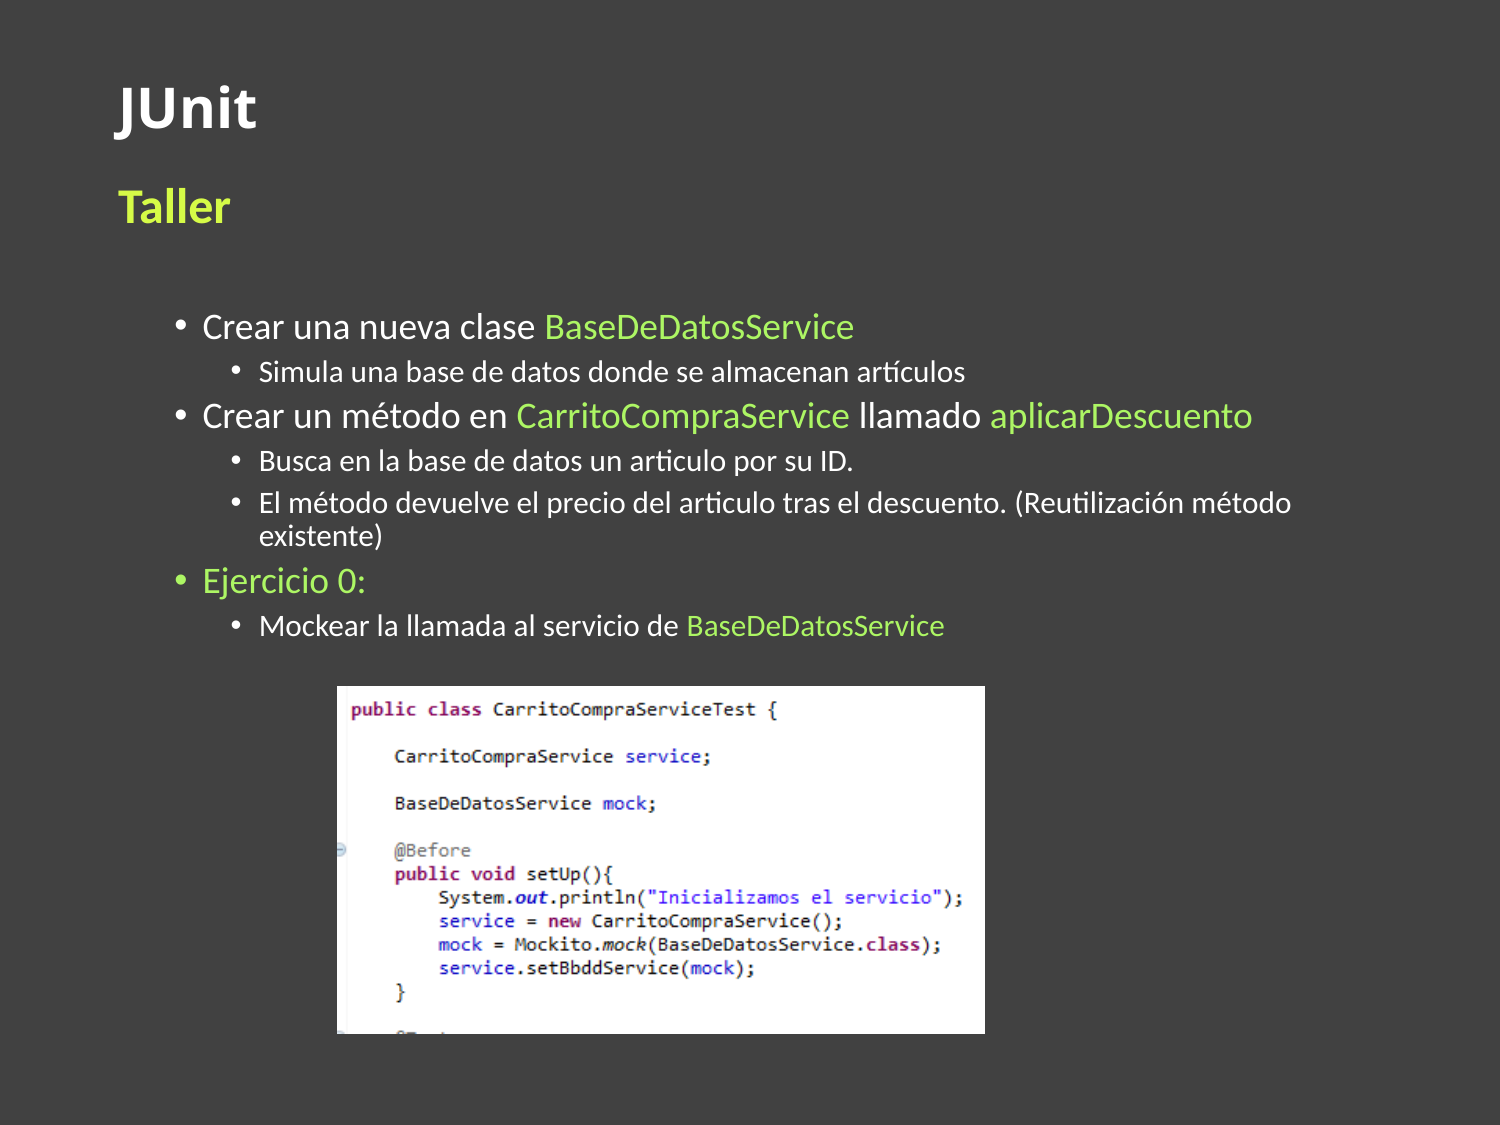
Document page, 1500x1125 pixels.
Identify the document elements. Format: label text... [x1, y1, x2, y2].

list Taller [103, 172, 1397, 279]
text_box [336, 479, 487, 630]
title JUnit [103, 59, 1397, 161]
list Crear una nueva clase BaseDeDatosService Simula una base de datos donde se almacenan artículos Crear un método en CarritoCompraService llamado aplicarDescuento Busca en la base de datos un articulo por su ID. El método devuelve el precio del articulo tras el descuento. (Reutilización método existente) Ejercicio 0: Mockear la llamada al servicio de BaseDeDatosService [103, 299, 1397, 1014]
picture [336, 686, 985, 1034]
